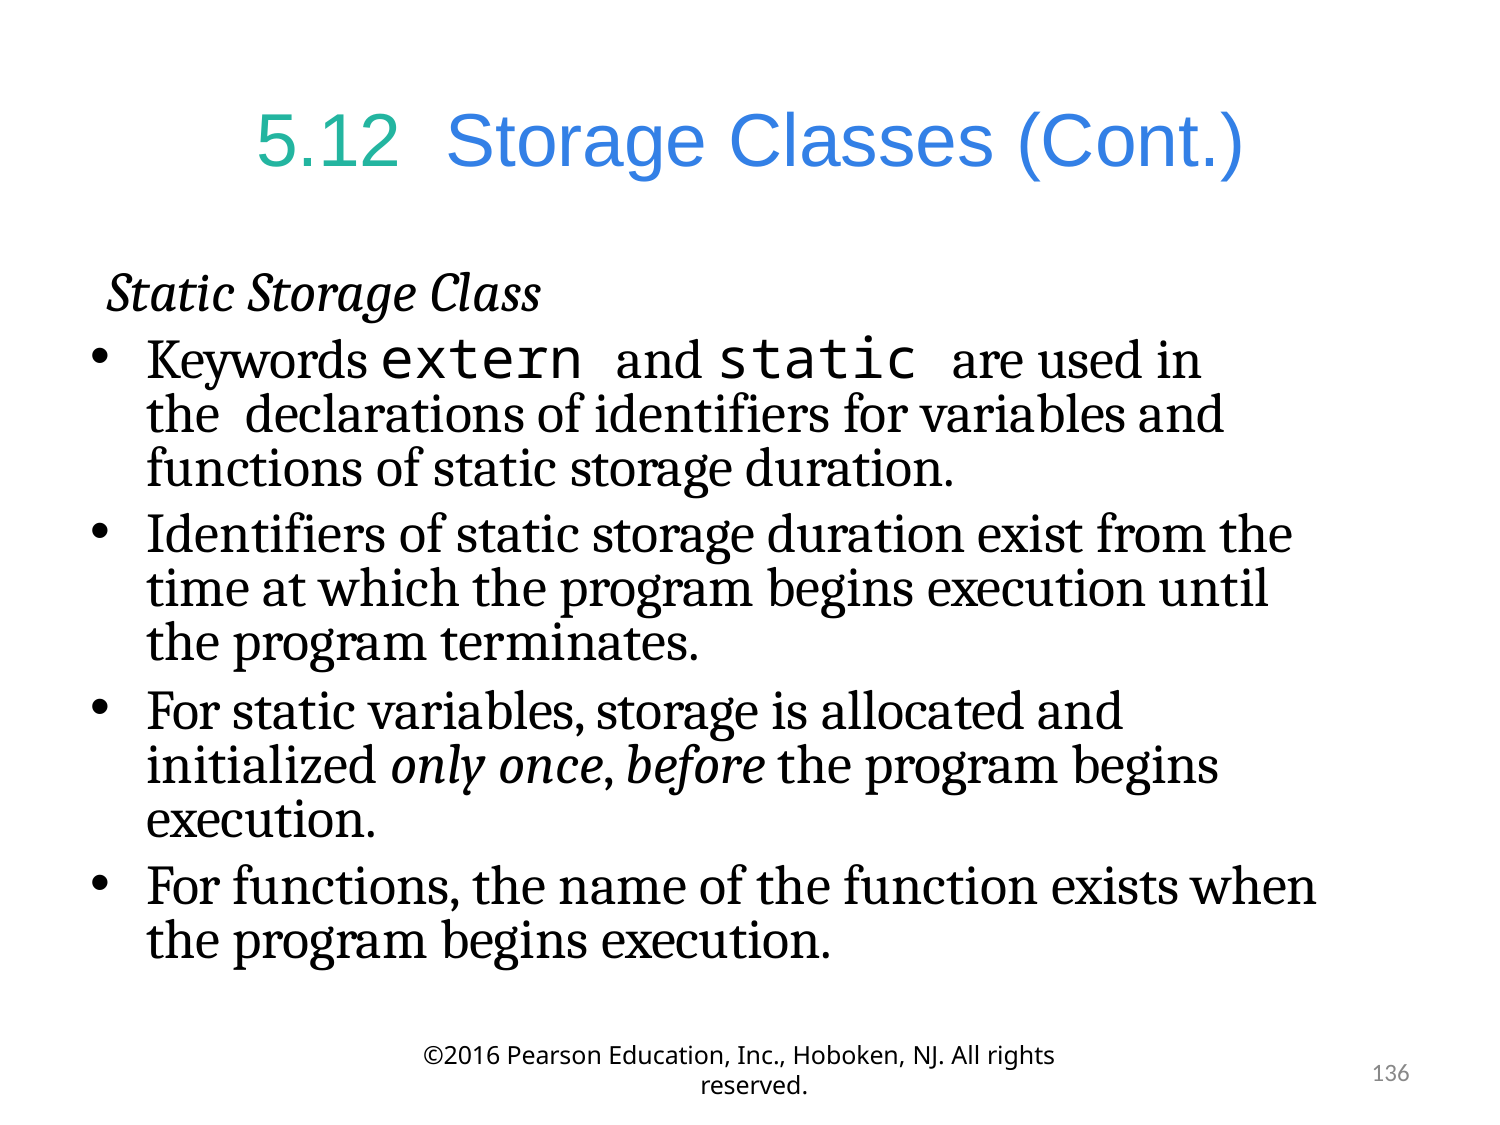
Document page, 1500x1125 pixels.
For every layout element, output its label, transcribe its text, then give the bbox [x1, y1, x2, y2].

text_box Static Storage Class Keywords extern and static are used in the declarations of identifiers for variables and functions of static storage duration. Identifiers of static storage duration exist from the time at which the program begins execution until the program terminates. For static variables, storage is allocated and initialized only once, before the program begins execution. For functions, the name of the function exists when the program begins execution. [87, 252, 1372, 970]
slide_number 136 [1367, 1060, 1415, 1125]
footer ©2016 Pearson Education, Inc., Hoboken, NJ. All rights reserved. [421, 1034, 1092, 1125]
title 5.12 Storage Classes (Cont.) [254, 89, 1246, 252]
